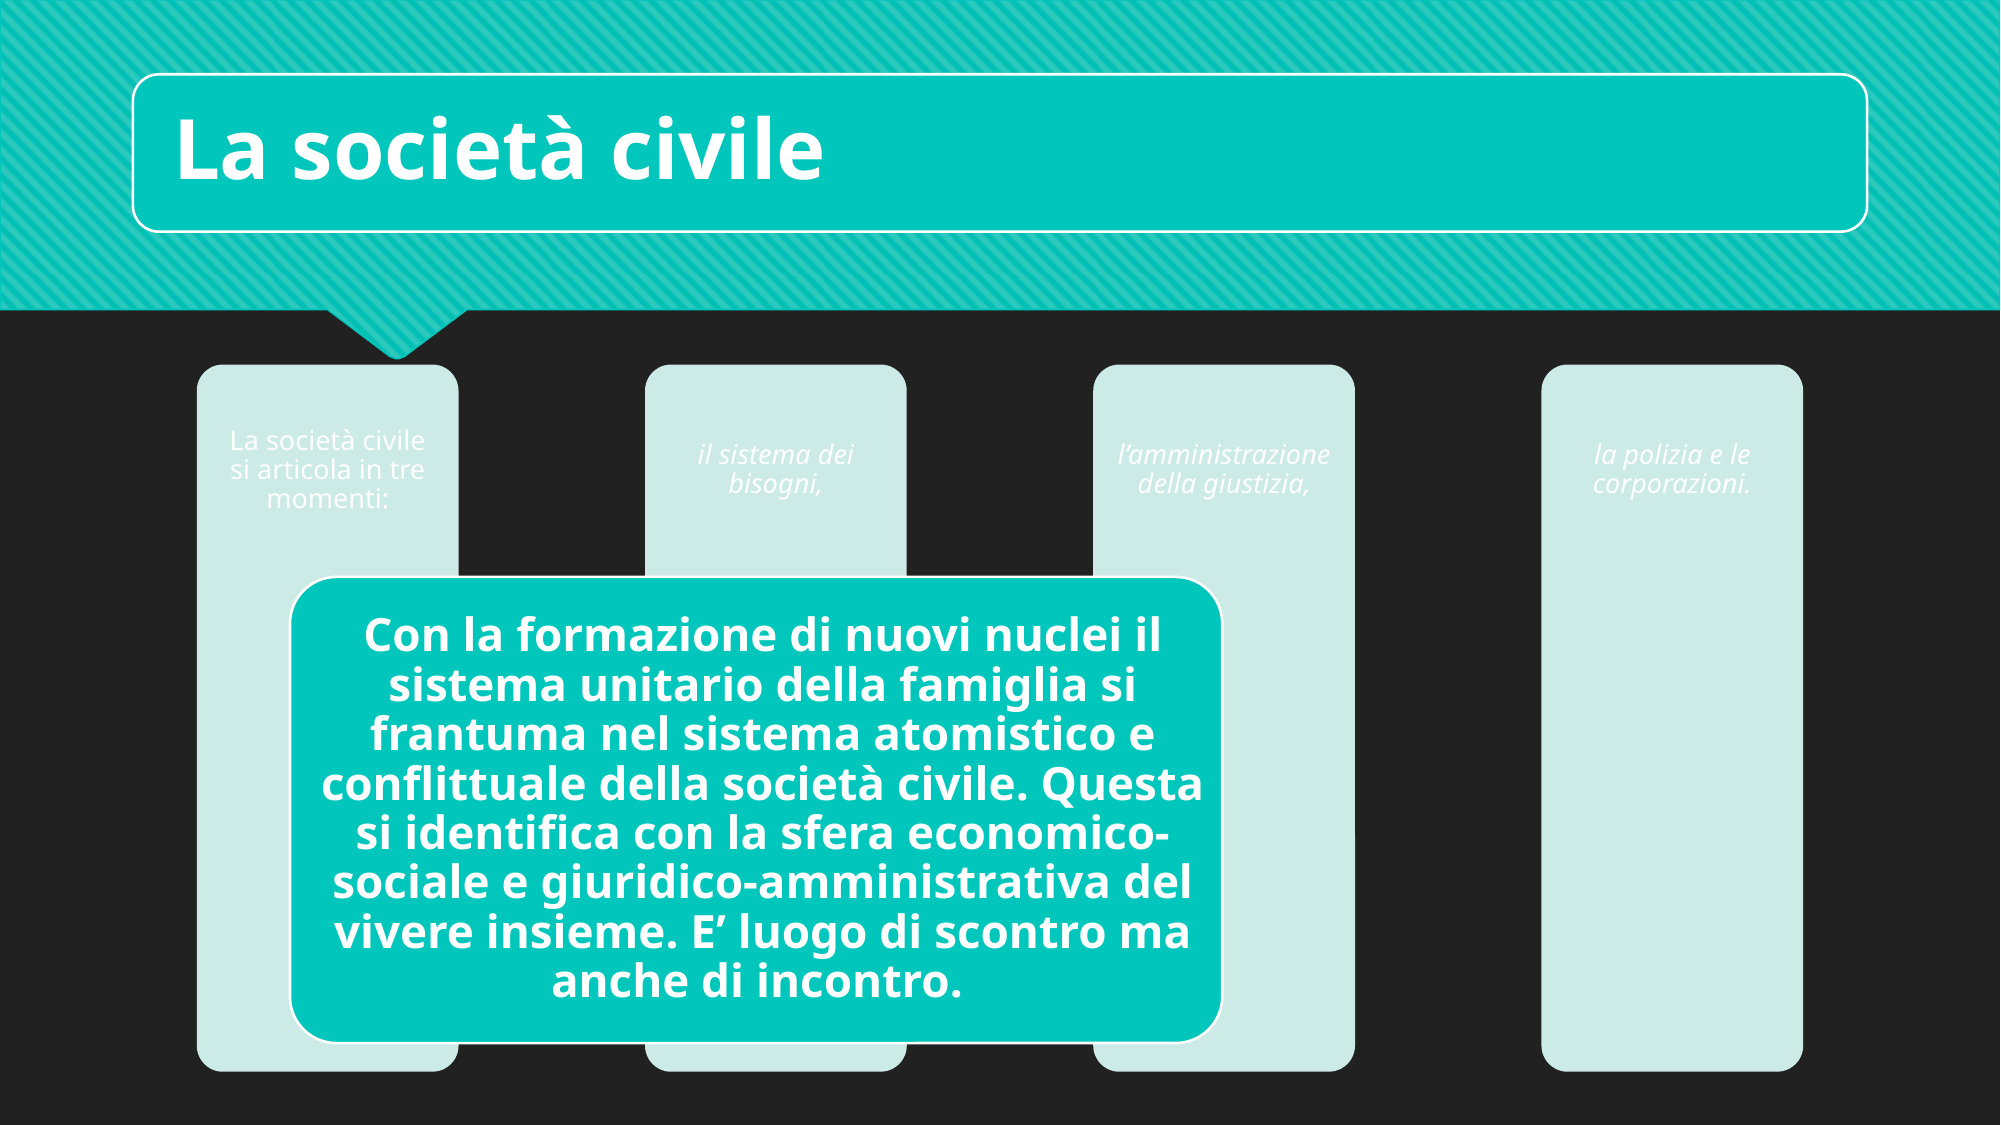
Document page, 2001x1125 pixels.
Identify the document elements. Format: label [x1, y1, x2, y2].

text_box [132, 73, 1868, 233]
list [133, 364, 1866, 1072]
